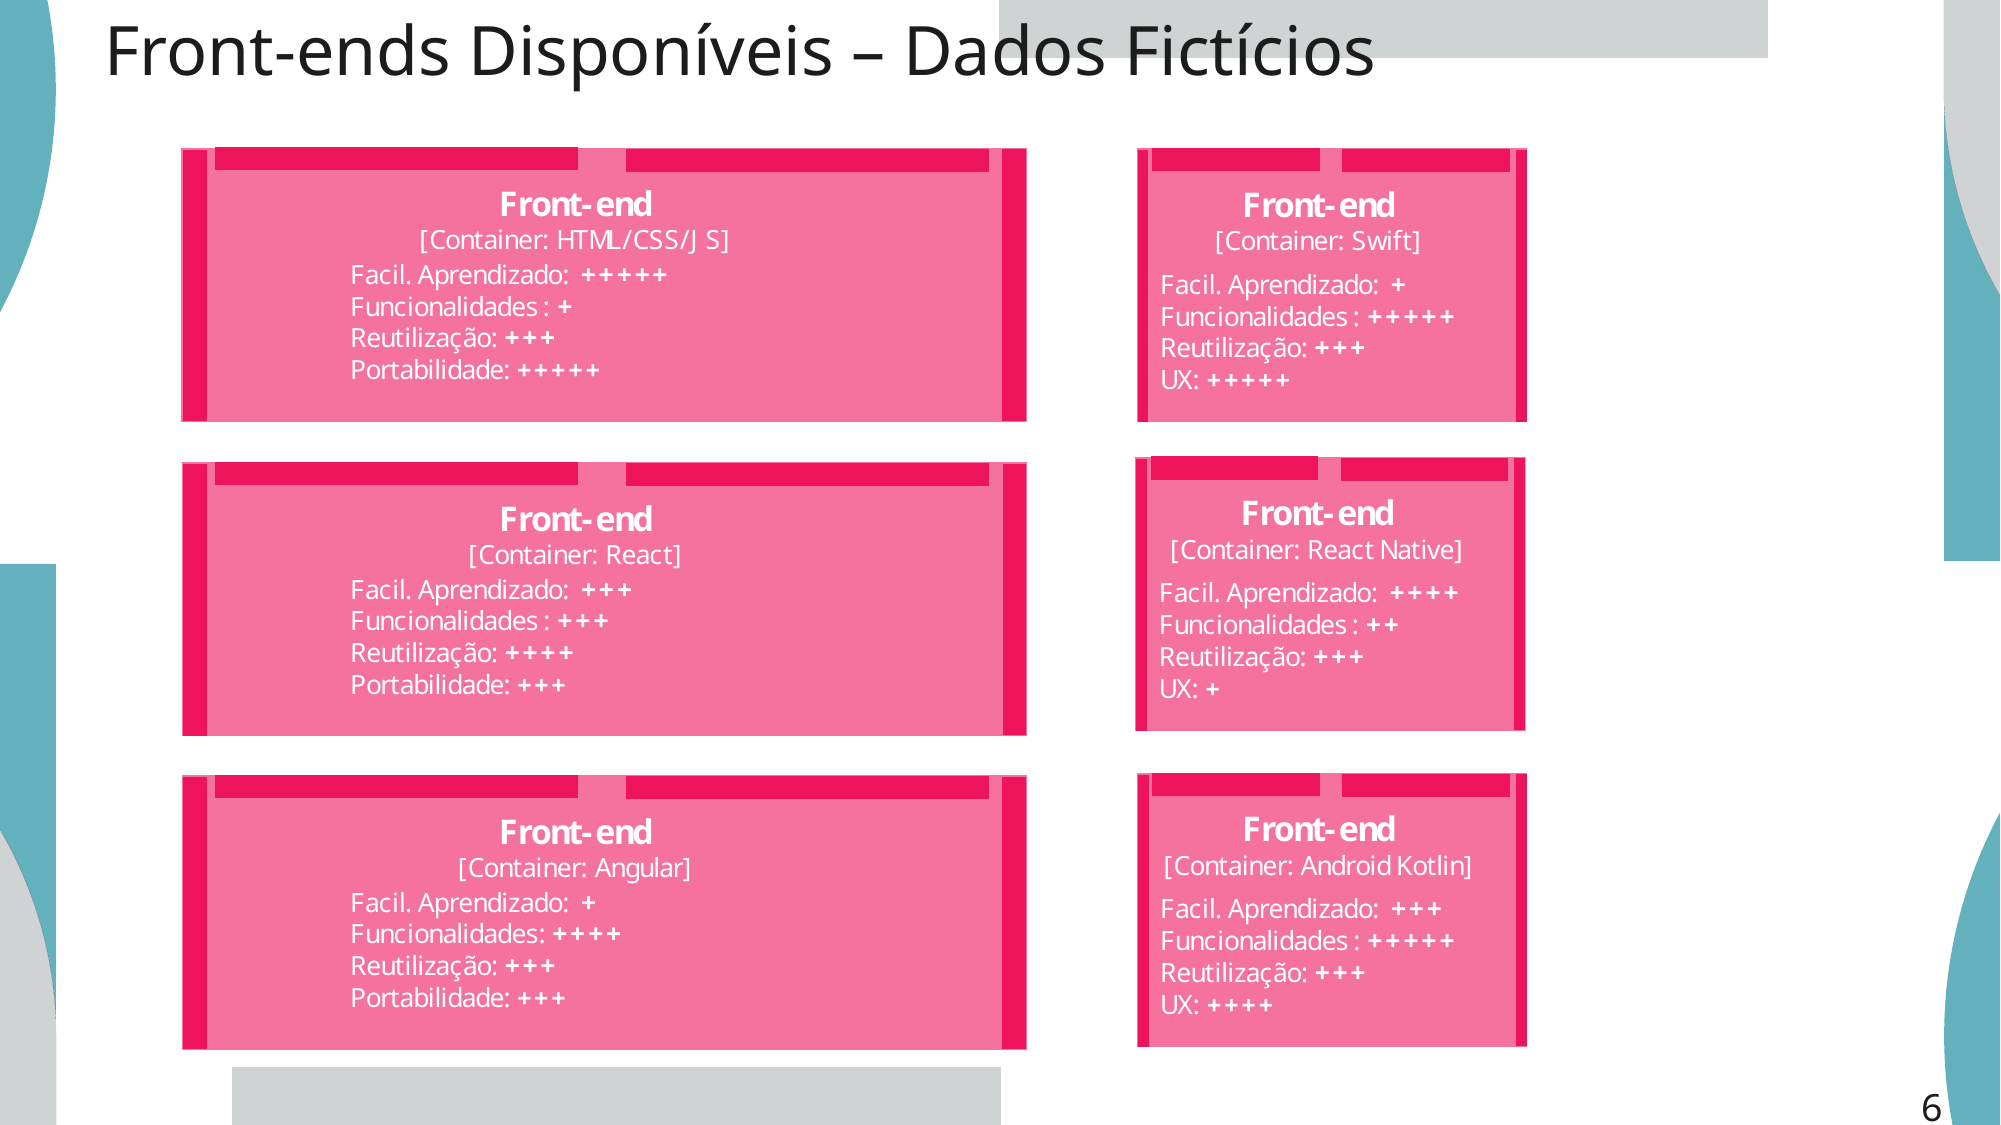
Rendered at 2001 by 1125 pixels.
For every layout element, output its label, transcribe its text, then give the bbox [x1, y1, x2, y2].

picture [168, 461, 1028, 737]
picture [1130, 772, 1527, 1047]
list Front-ends Disponíveis – Dados Fictícios [89, 8, 1804, 123]
picture [168, 147, 1027, 422]
slide_number 6 [1906, 1076, 2000, 1109]
text_box Armazena os dados das máquinas e dos cadastros. [64, 369, 447, 494]
picture [1129, 456, 1526, 731]
picture [168, 774, 1027, 1050]
picture [1130, 147, 1527, 423]
